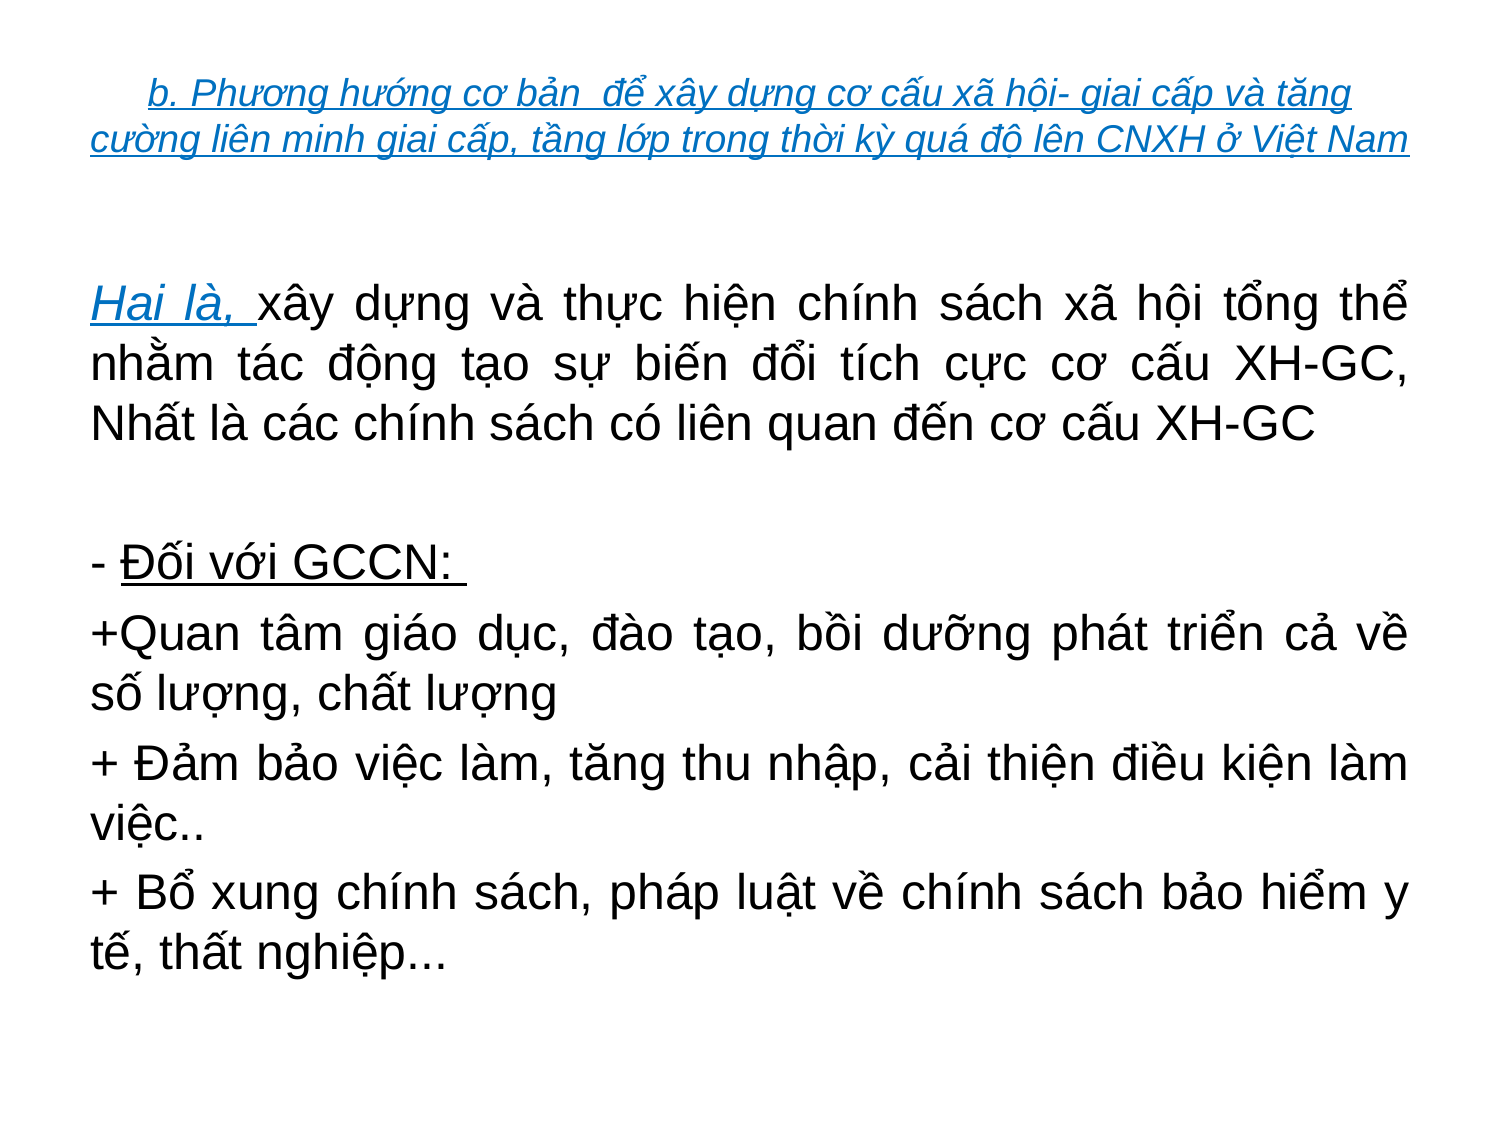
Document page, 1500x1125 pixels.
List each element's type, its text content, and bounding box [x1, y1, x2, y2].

list Hai là, xây dựng và thực hiện chính sách xã hội tổng thể nhằm tác động tạo sự biến đổi tích cực cơ cấu XH-GC, Nhất là các chính sách có liên quan đến cơ cấu XH-GC - Đối với GCCN: +Quan tâm giáo dục, đào tạo, bồi dưỡng phát triển cả về số lượng, chất lượng + Đảm bảo việc làm, tăng thu nhập, cải thiện điều kiện làm việc.. + Bổ xung chính sách, pháp luật về chính sách bảo hiểm y tế, thất nghiệp... [75, 262, 1425, 1094]
title b. Phương hướng cơ bản để xây dựng cơ cấu xã hội- giai cấp và tăng cường liên minh giai cấp, tầng lớp trong thời kỳ quá độ lên CNXH ở Việt Nam [75, 0, 1425, 233]
